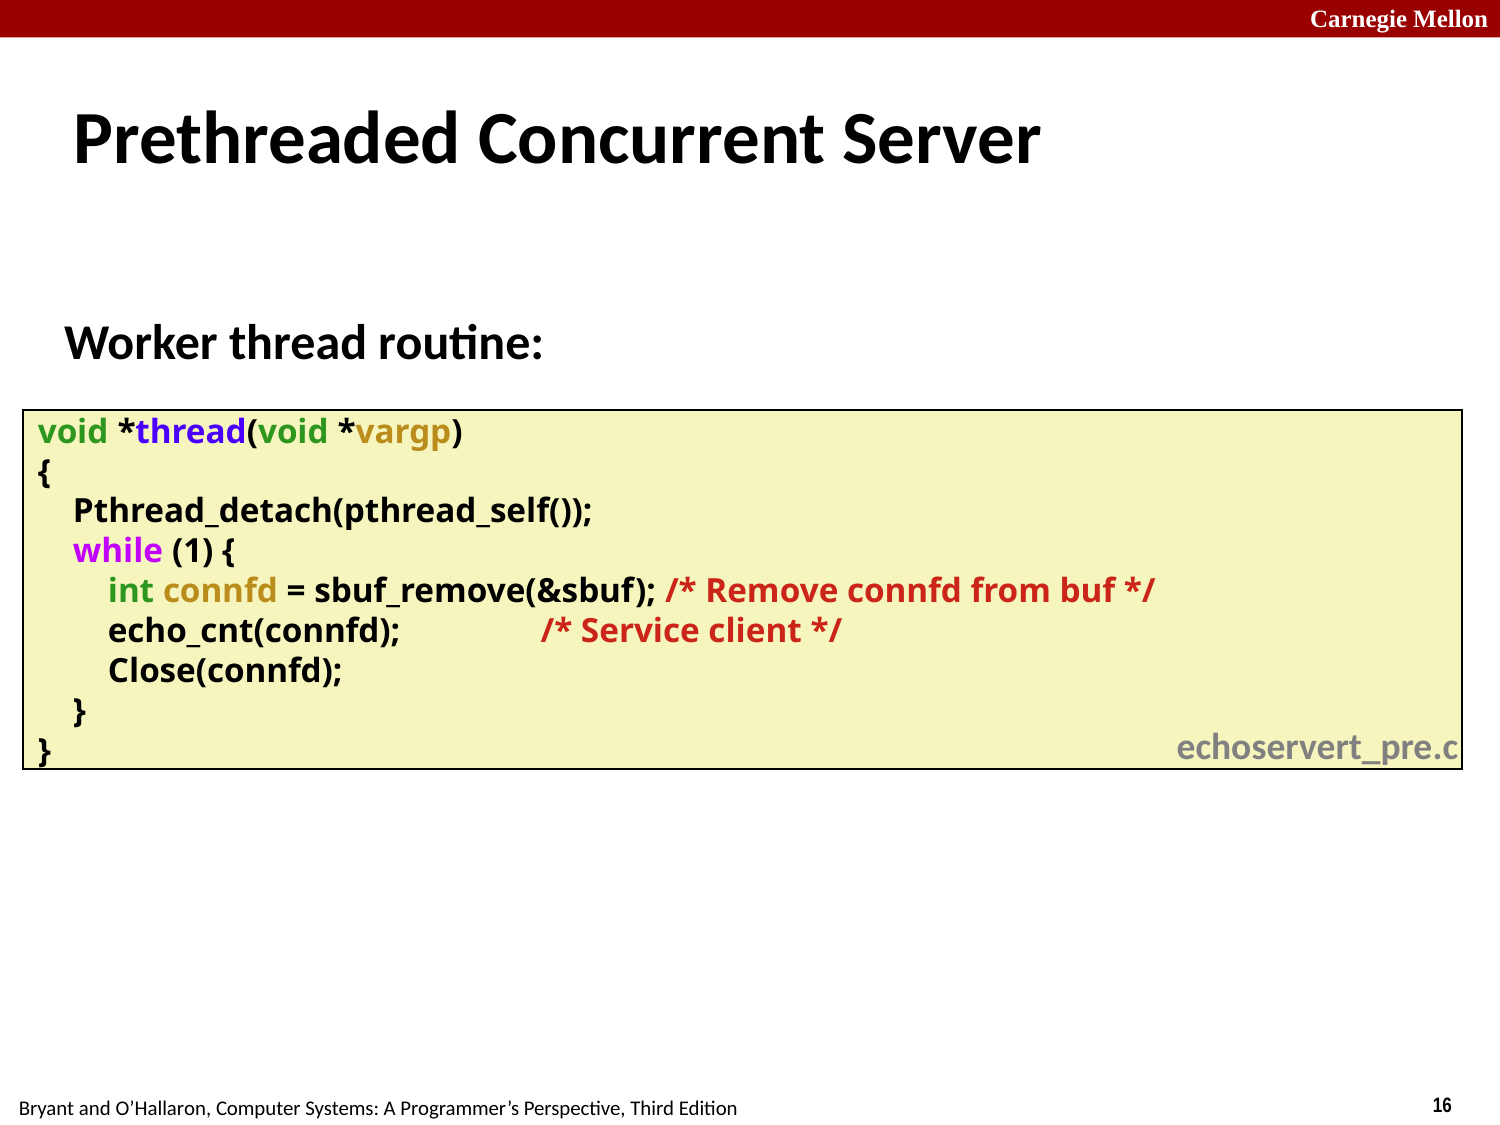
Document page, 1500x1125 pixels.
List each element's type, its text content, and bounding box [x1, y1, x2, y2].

text_box Worker thread routine: [49, 301, 571, 377]
text_box echoservert_pre.c [1161, 714, 1474, 775]
text_box void *thread(void *vargp) { Pthread_detach(pthread_self()); while (1) { int connfd = sbuf_remove(&sbuf); /* Remove connfd from buf */ echo_cnt(connfd); /* Service client */ Close(connfd); } } [23, 409, 1463, 770]
title Prethreaded Concurrent Server [58, 71, 1305, 197]
